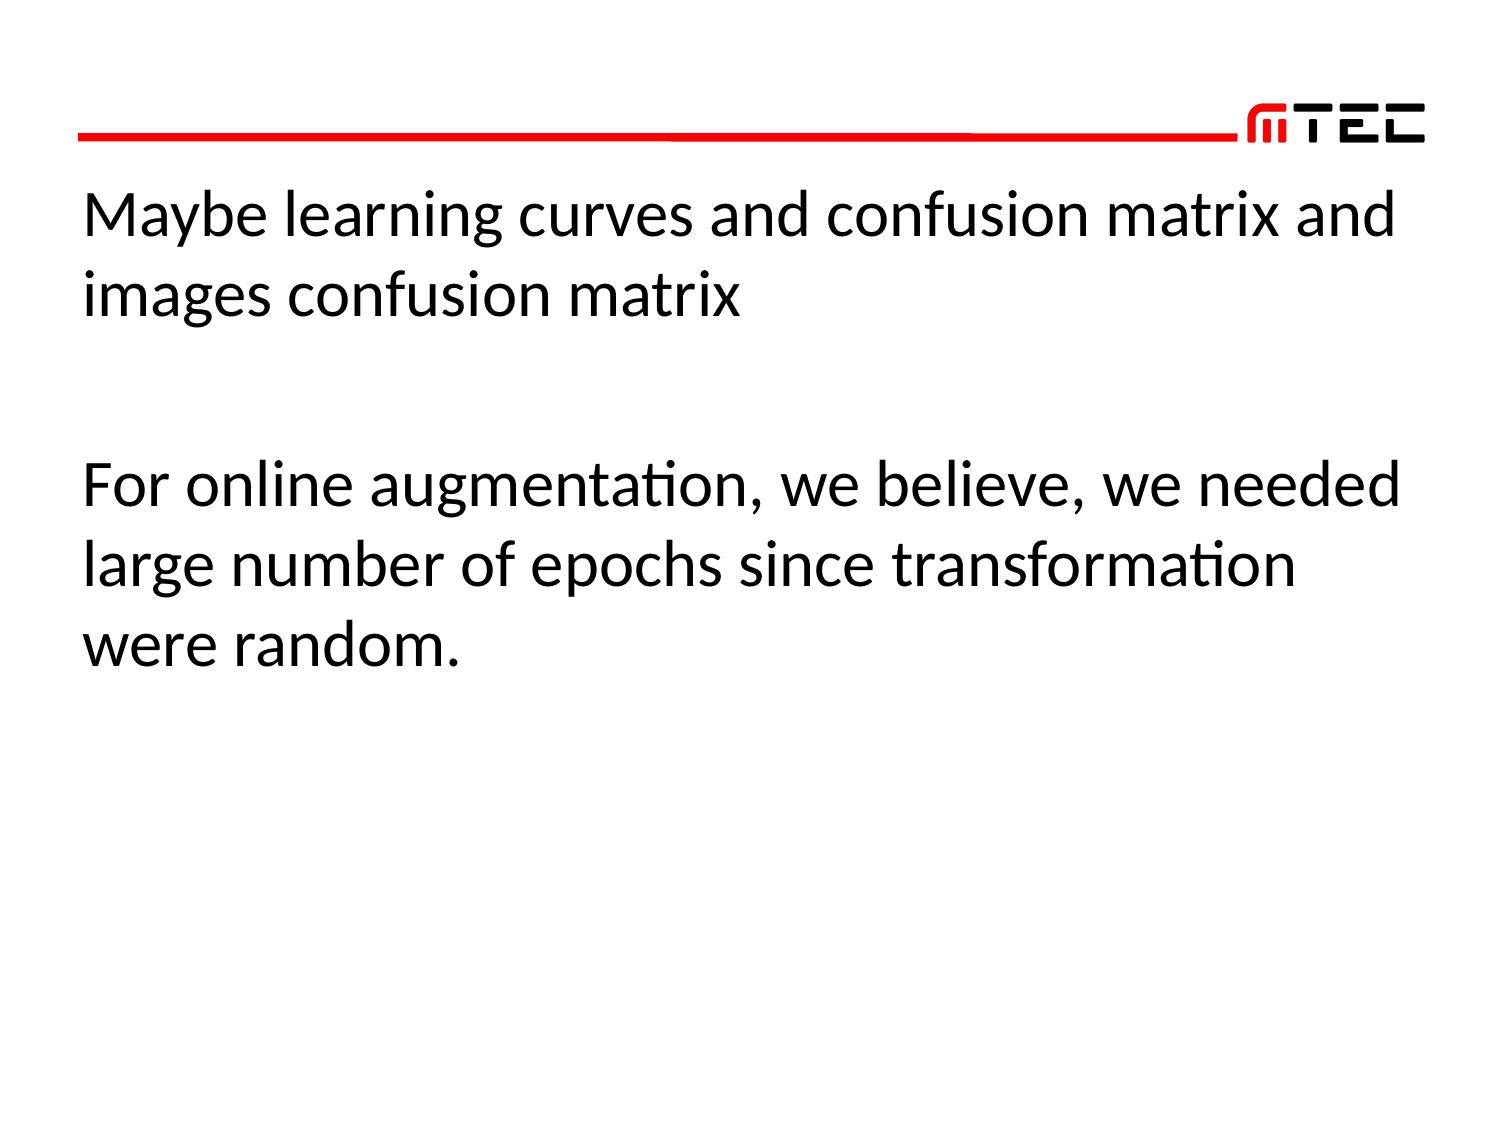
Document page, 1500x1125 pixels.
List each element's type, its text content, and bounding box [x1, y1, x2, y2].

picture [1247, 103, 1425, 143]
list Maybe learning curves and confusion matrix and images confusion matrix For online augmentation, we believe, we needed large number of epochs since transformation were random. [75, 162, 1425, 1005]
